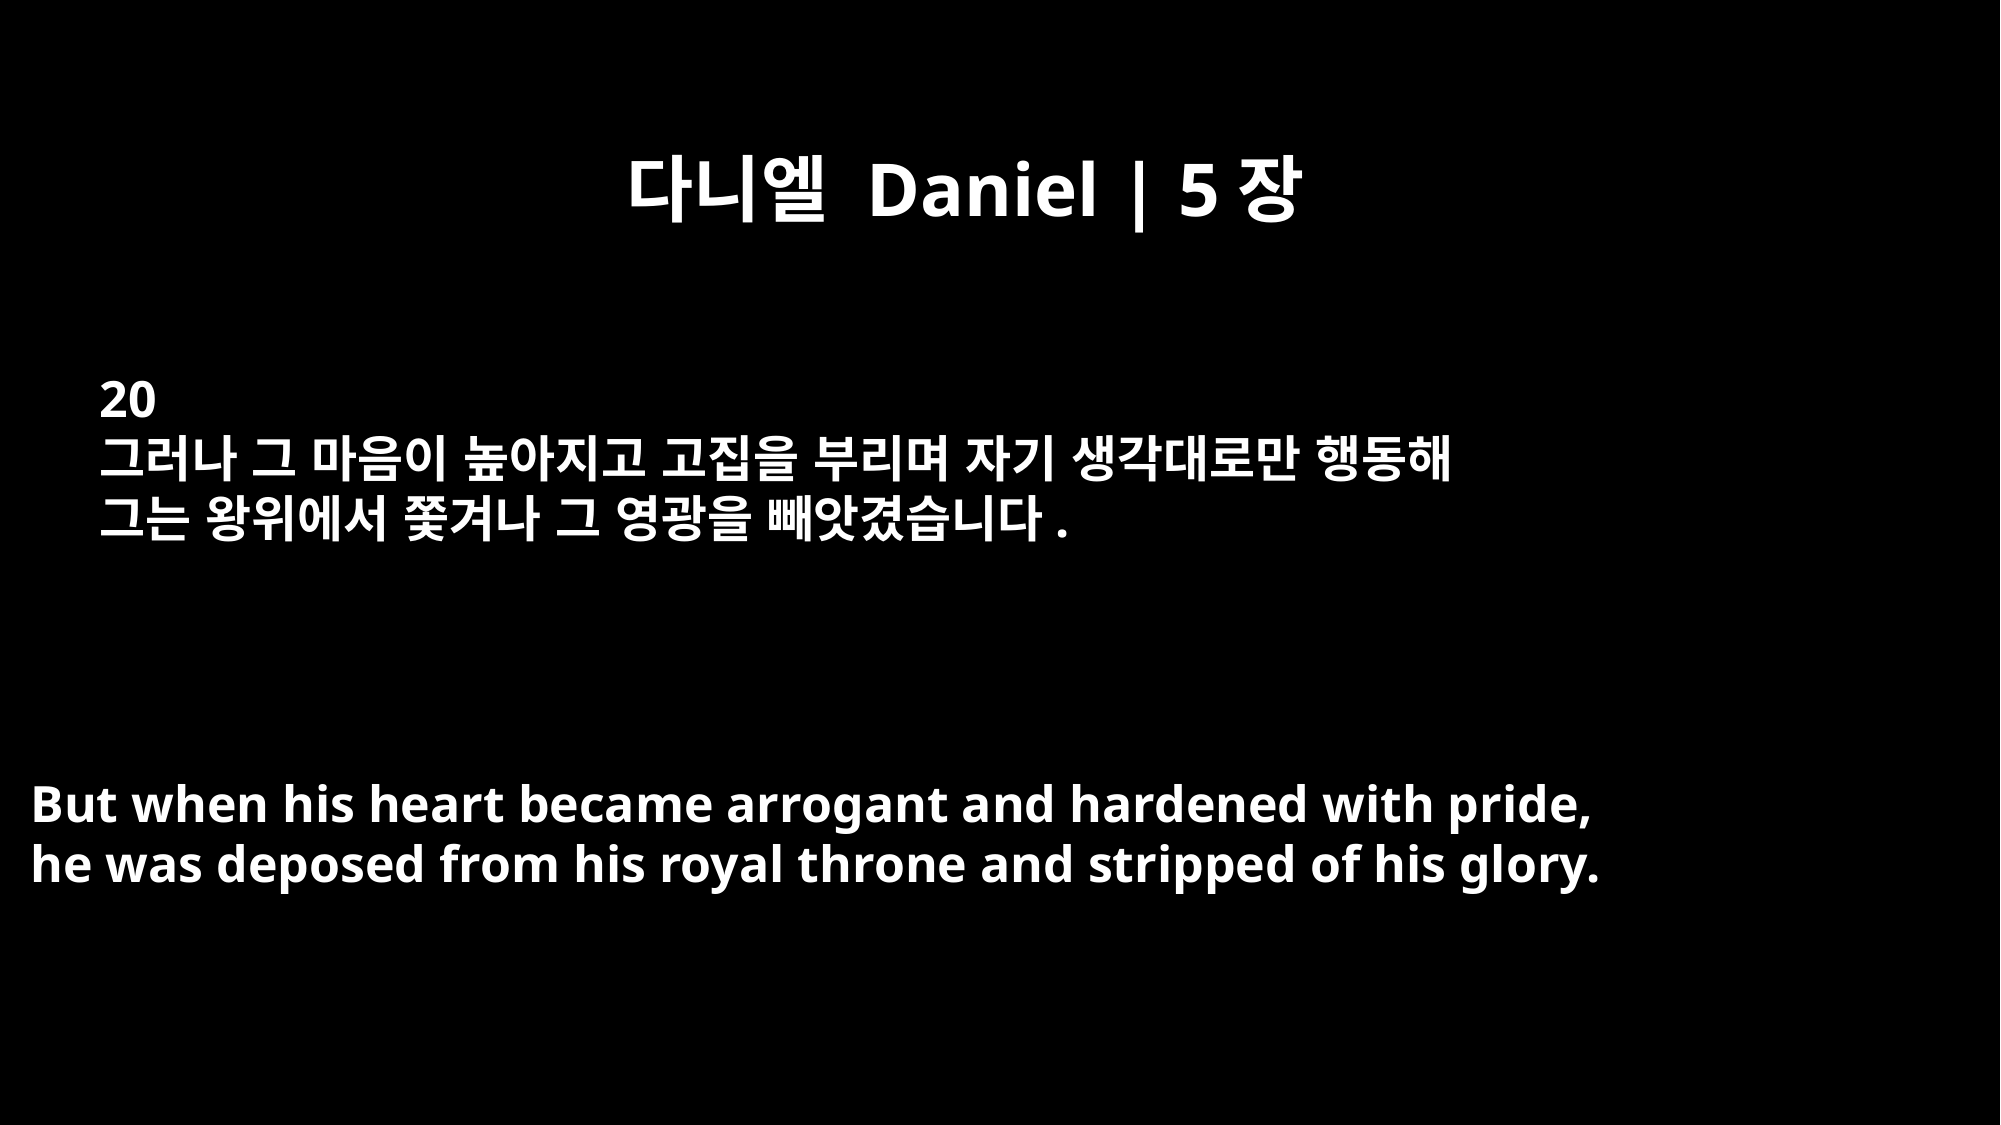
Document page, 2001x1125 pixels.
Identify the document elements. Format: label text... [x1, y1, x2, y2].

text_box 20 그러나 그 마음이 높아지고 고집을 부리며 자기 생각대로만 행동해 그는 왕위에서 쫓겨나 그 영광을 빼앗겼습니다. [85, 359, 1483, 555]
text_box 다니엘 Daniel | 5장 [611, 136, 1320, 239]
text_box But when his heart became arrogant and hardened with pride, he was deposed from his royal throne and stripped of his glory. [15, 764, 1622, 900]
